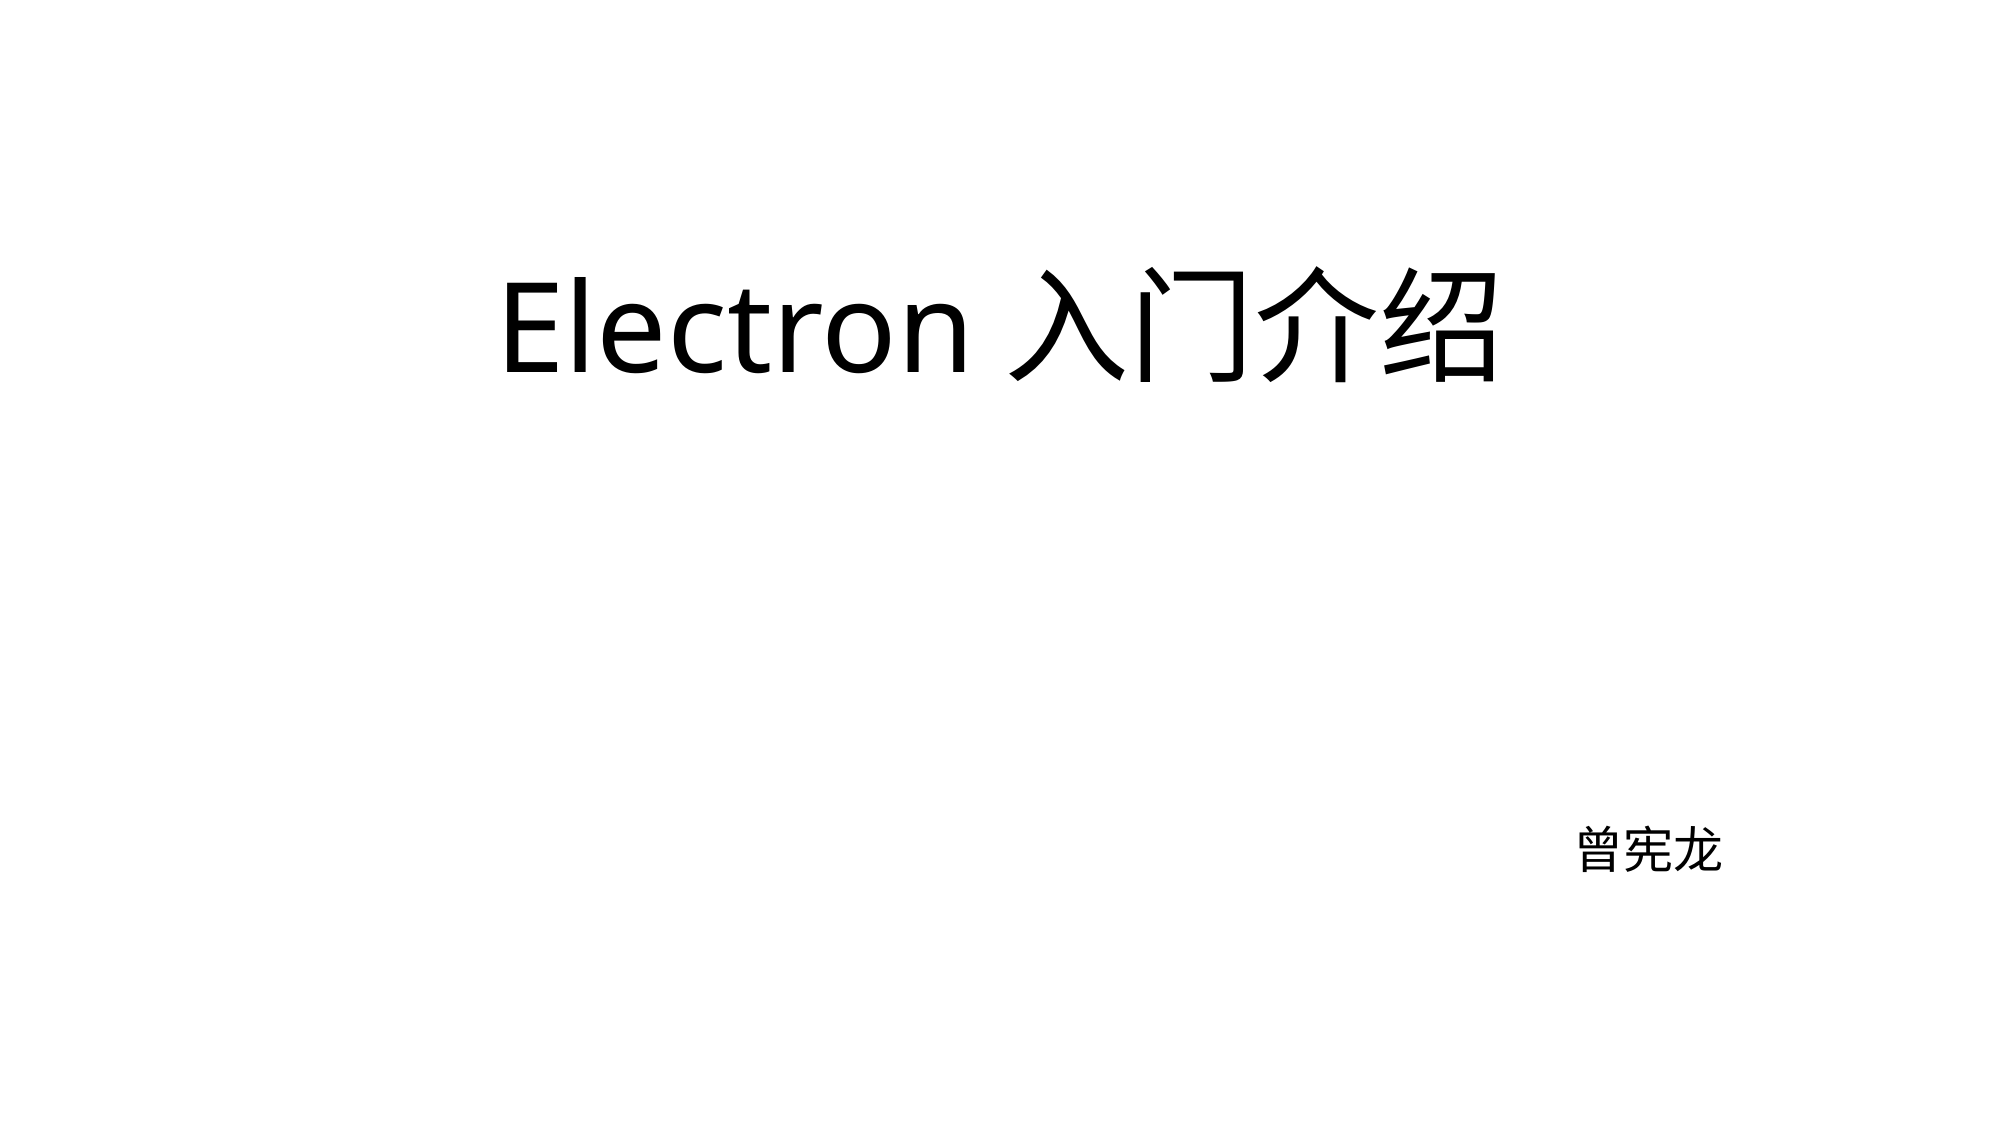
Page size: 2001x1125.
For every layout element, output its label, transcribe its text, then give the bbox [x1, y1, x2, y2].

subtitle 曾宪龙 [249, 817, 1750, 913]
title Electron入门介绍 [249, 184, 1750, 408]
